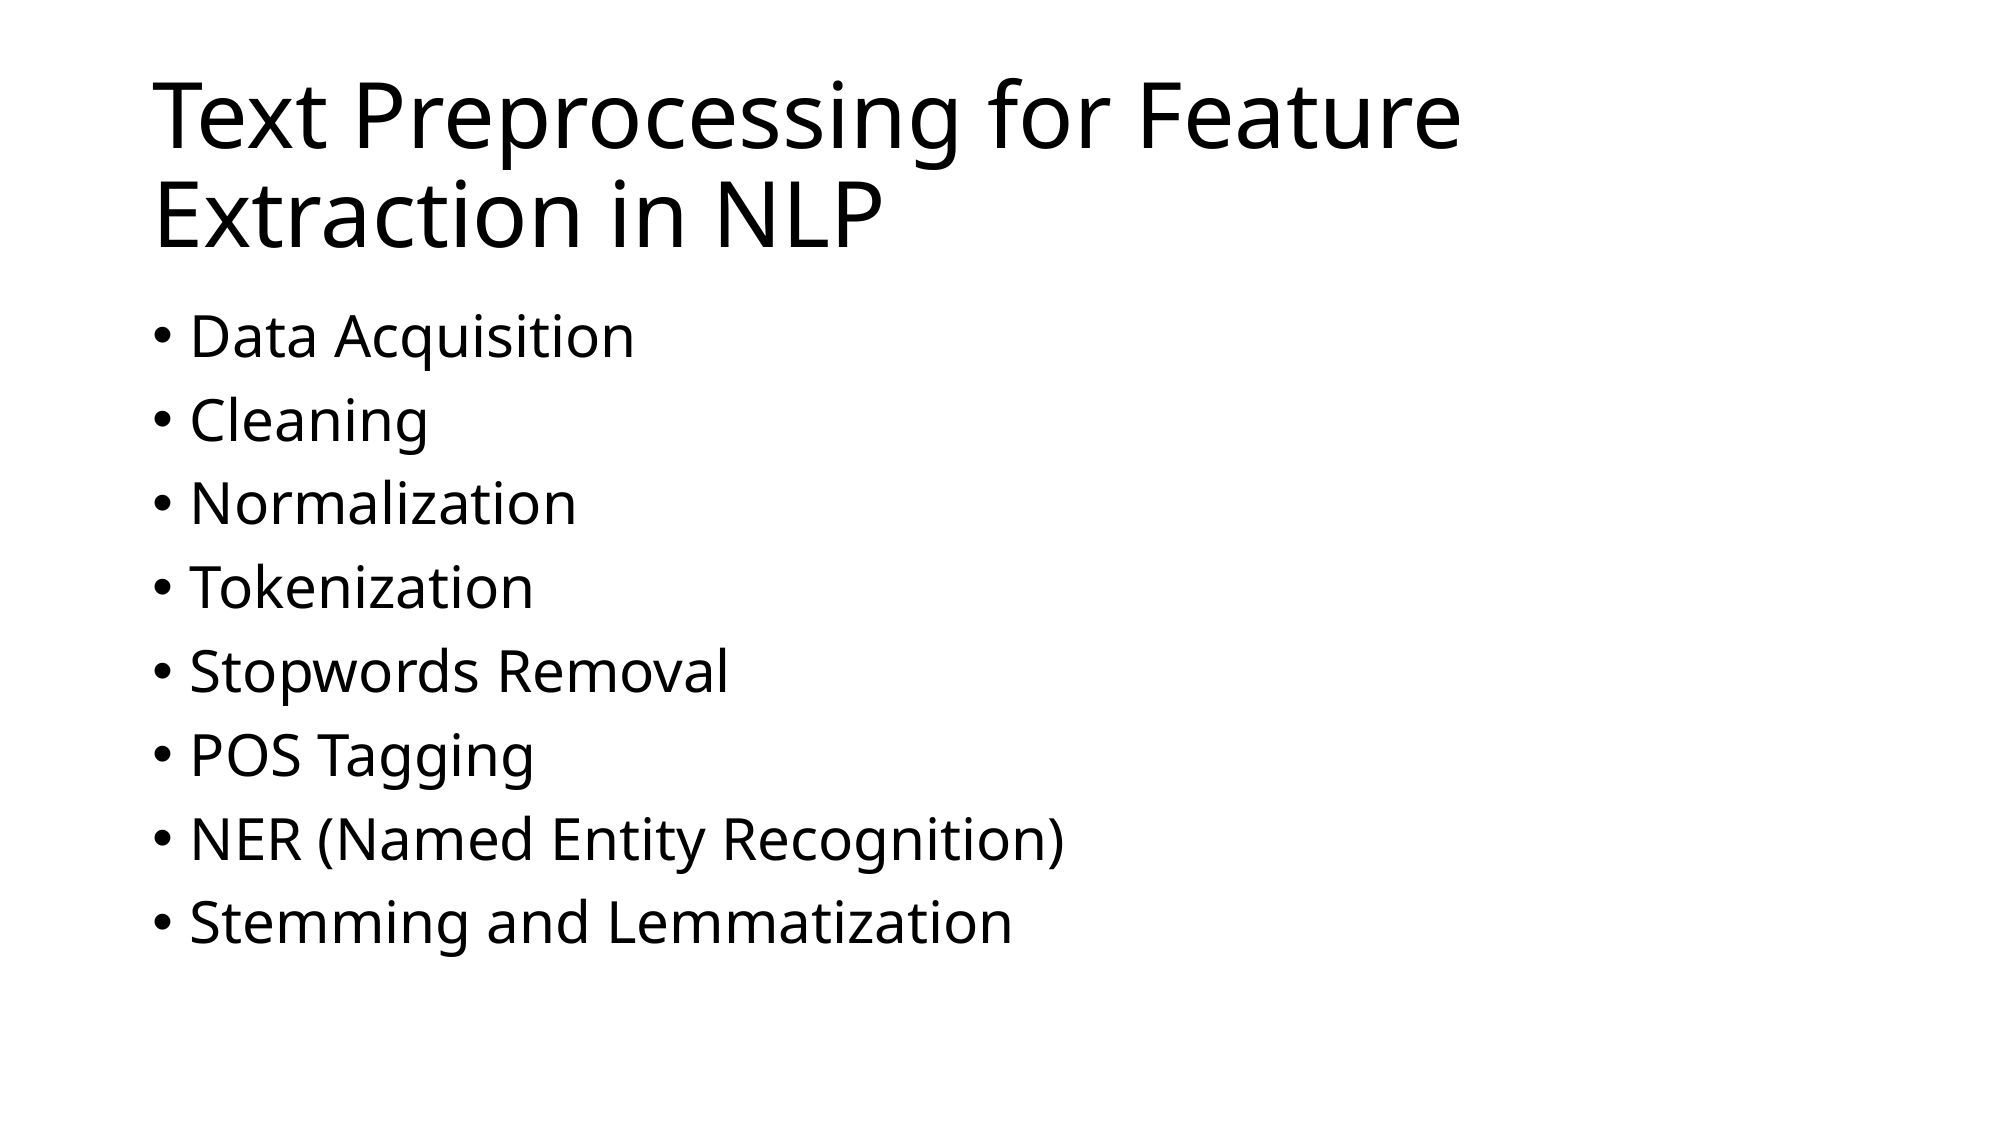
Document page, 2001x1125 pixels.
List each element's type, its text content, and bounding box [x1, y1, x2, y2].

title Text Preprocessing for Feature Extraction in NLP [137, 59, 1863, 278]
list Data Acquisition Cleaning Normalization Tokenization Stopwords Removal POS Tagging NER (Named Entity Recognition) Stemming and Lemmatization [137, 299, 1863, 1014]
